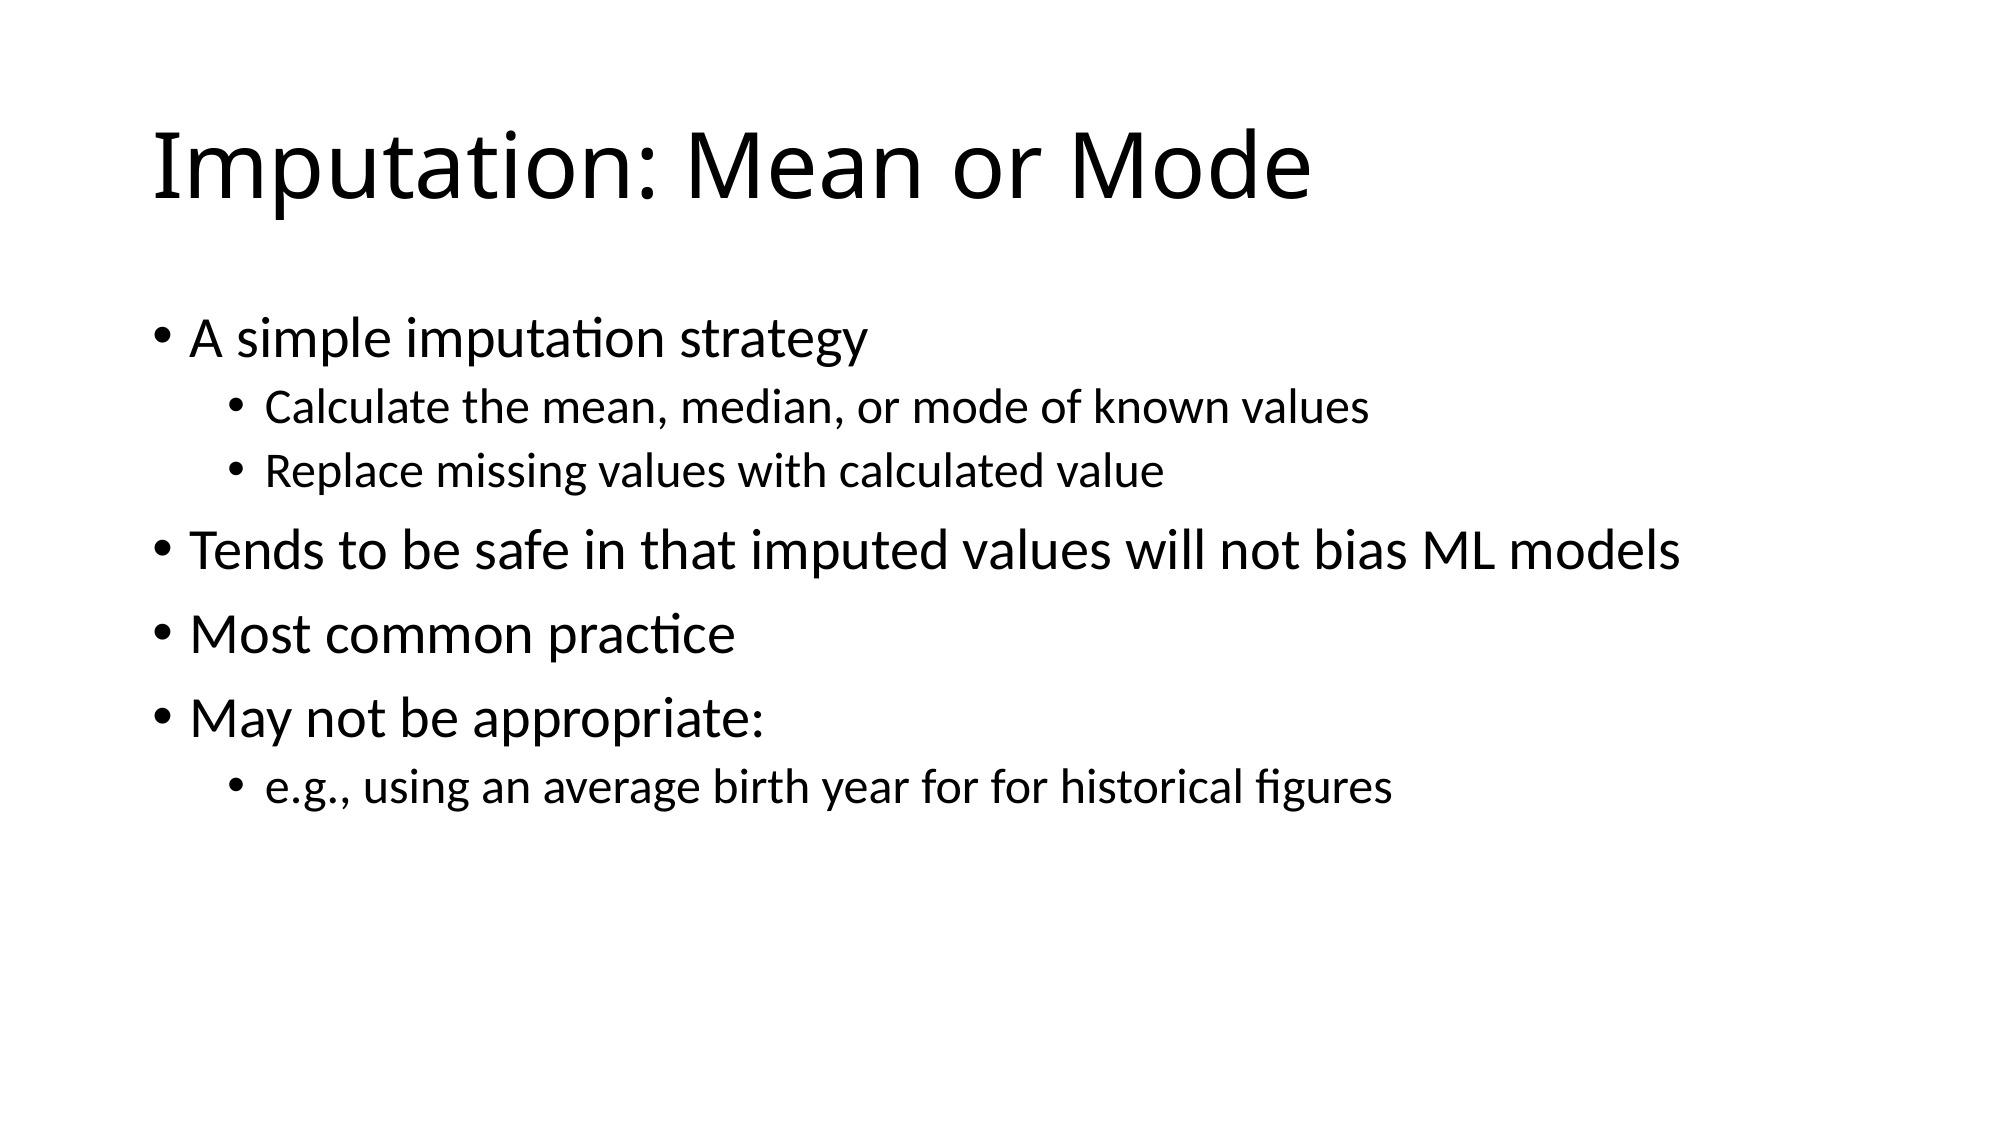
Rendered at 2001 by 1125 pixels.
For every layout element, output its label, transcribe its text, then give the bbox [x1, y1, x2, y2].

list A simple imputation strategy Calculate the mean, median, or mode of known values Replace missing values with calculated value Tends to be safe in that imputed values will not bias ML models Most common practice May not be appropriate: e.g., using an average birth year for for historical figures [137, 299, 1863, 1014]
title Imputation: Mean or Mode [137, 59, 1863, 278]
